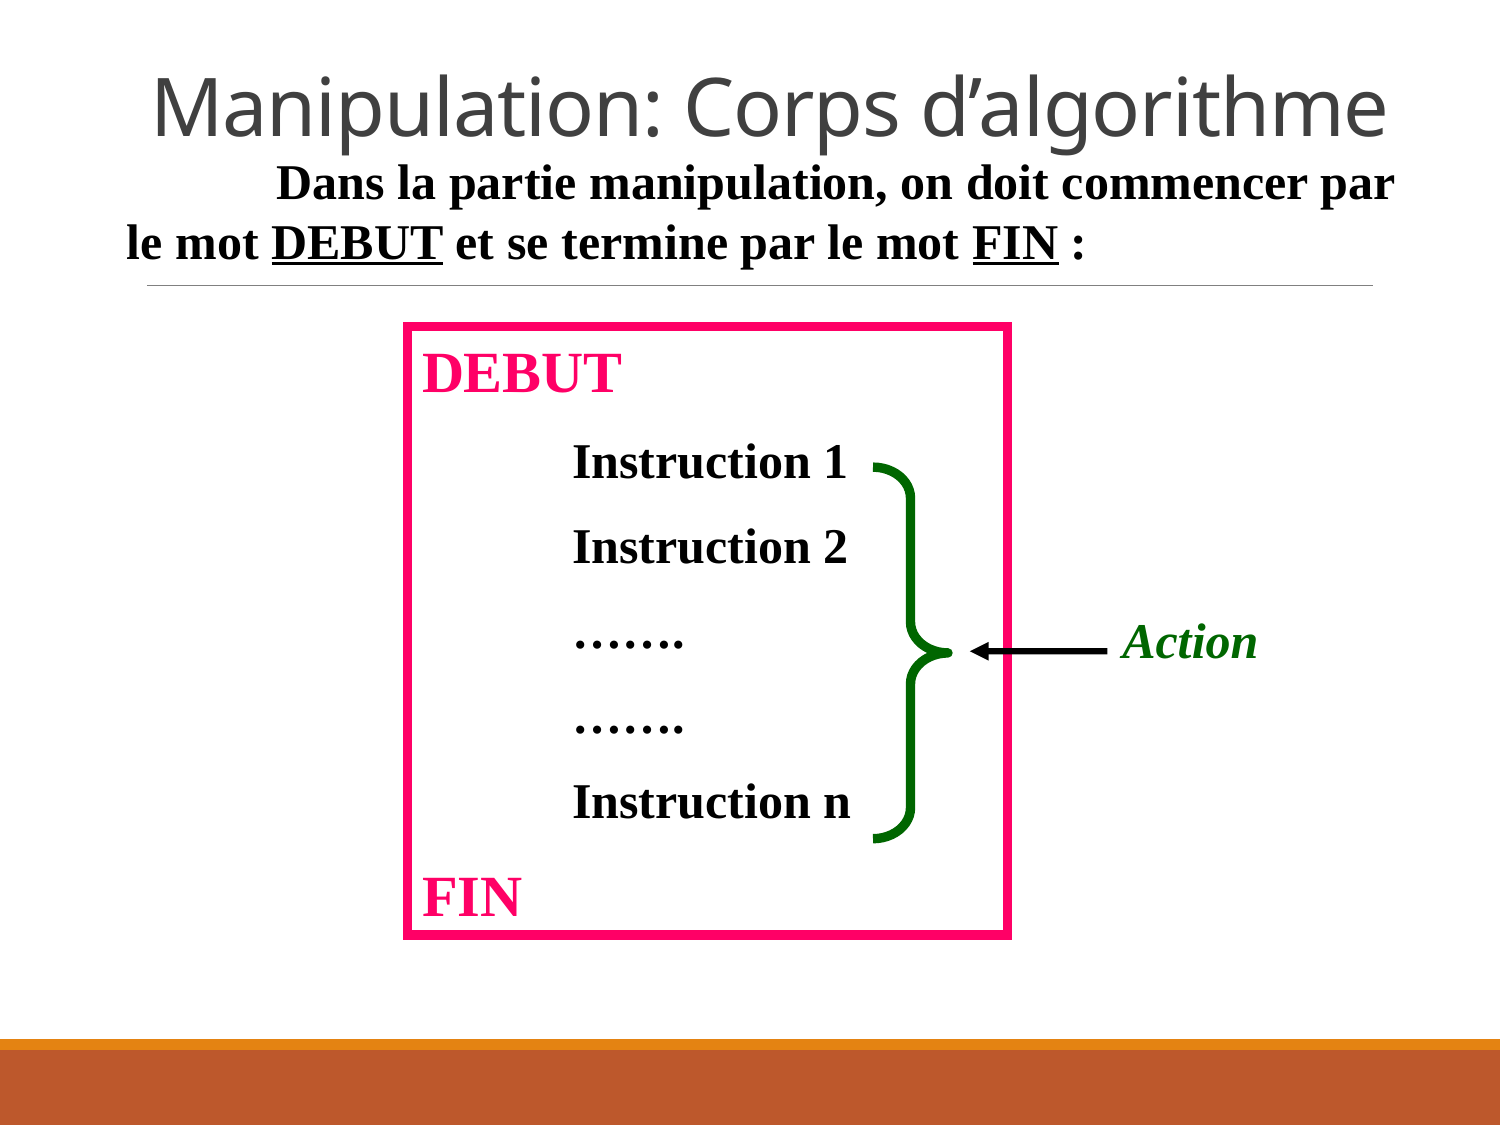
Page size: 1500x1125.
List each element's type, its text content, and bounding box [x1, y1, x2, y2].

title Manipulation: Corps d’algorithme [135, 47, 1483, 161]
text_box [406, 325, 1296, 976]
text_box Dans la partie manipulation, on doit commencer par le mot DEBUT et se termine par le mot FIN : [112, 141, 1438, 277]
